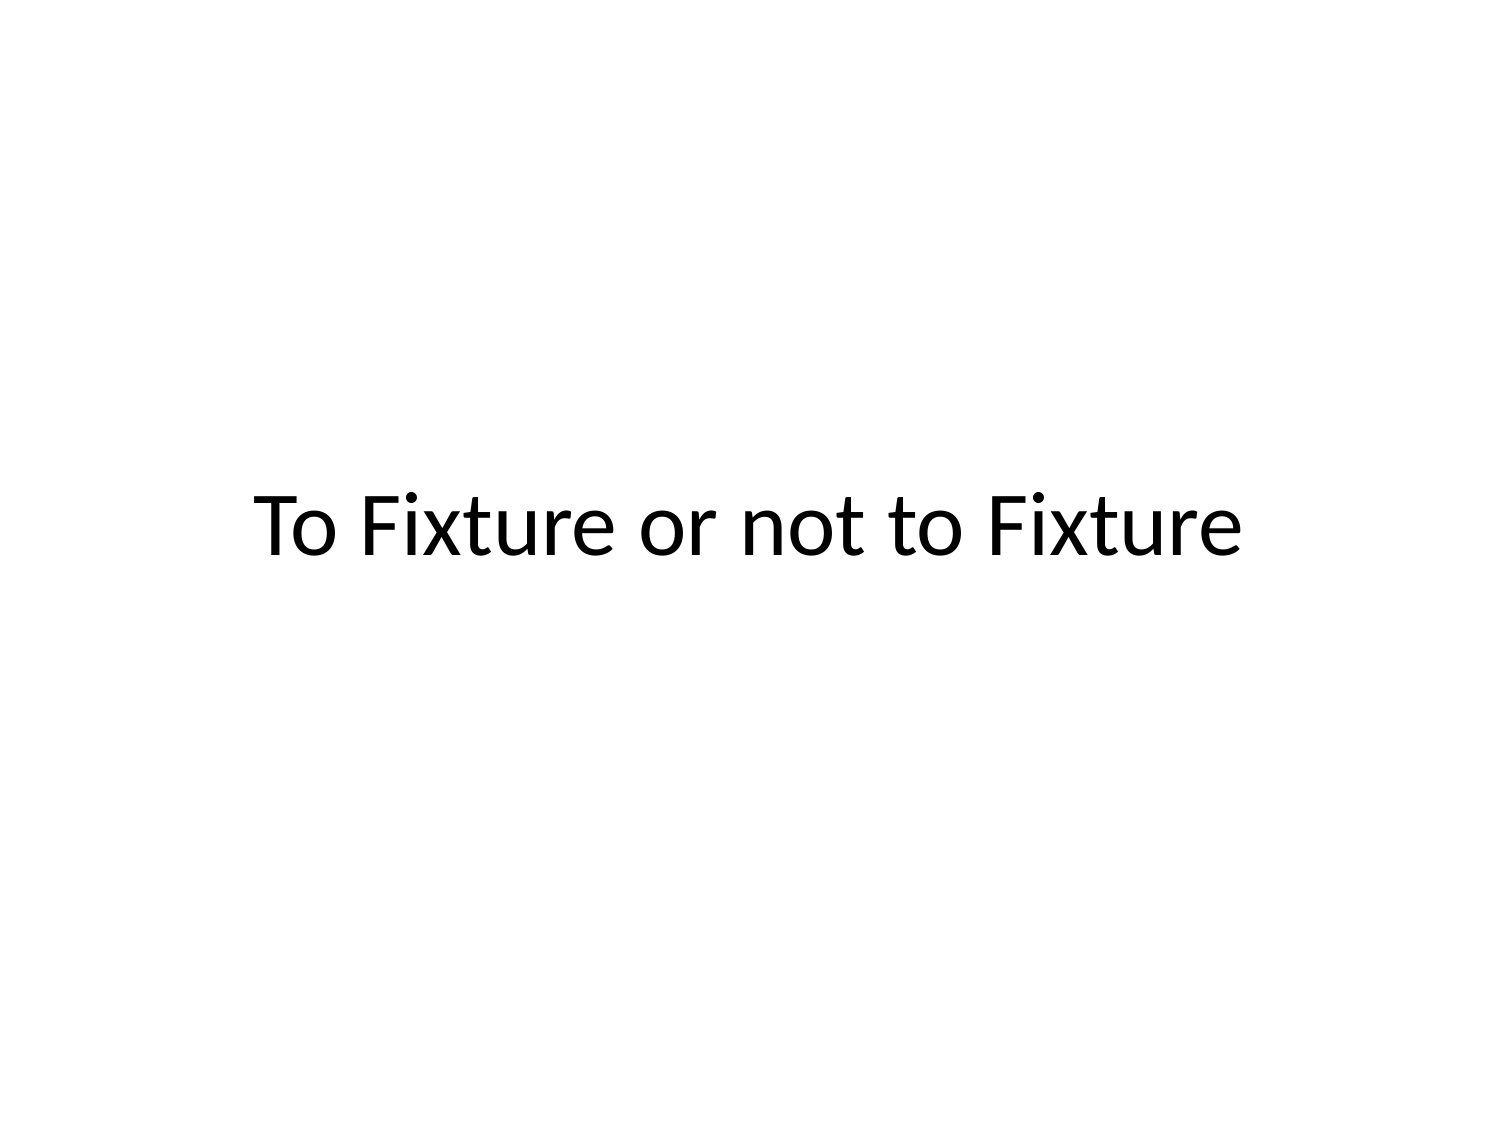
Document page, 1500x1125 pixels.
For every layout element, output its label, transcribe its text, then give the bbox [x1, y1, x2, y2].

title To Fixture or not to Fixture [75, 425, 1425, 613]
